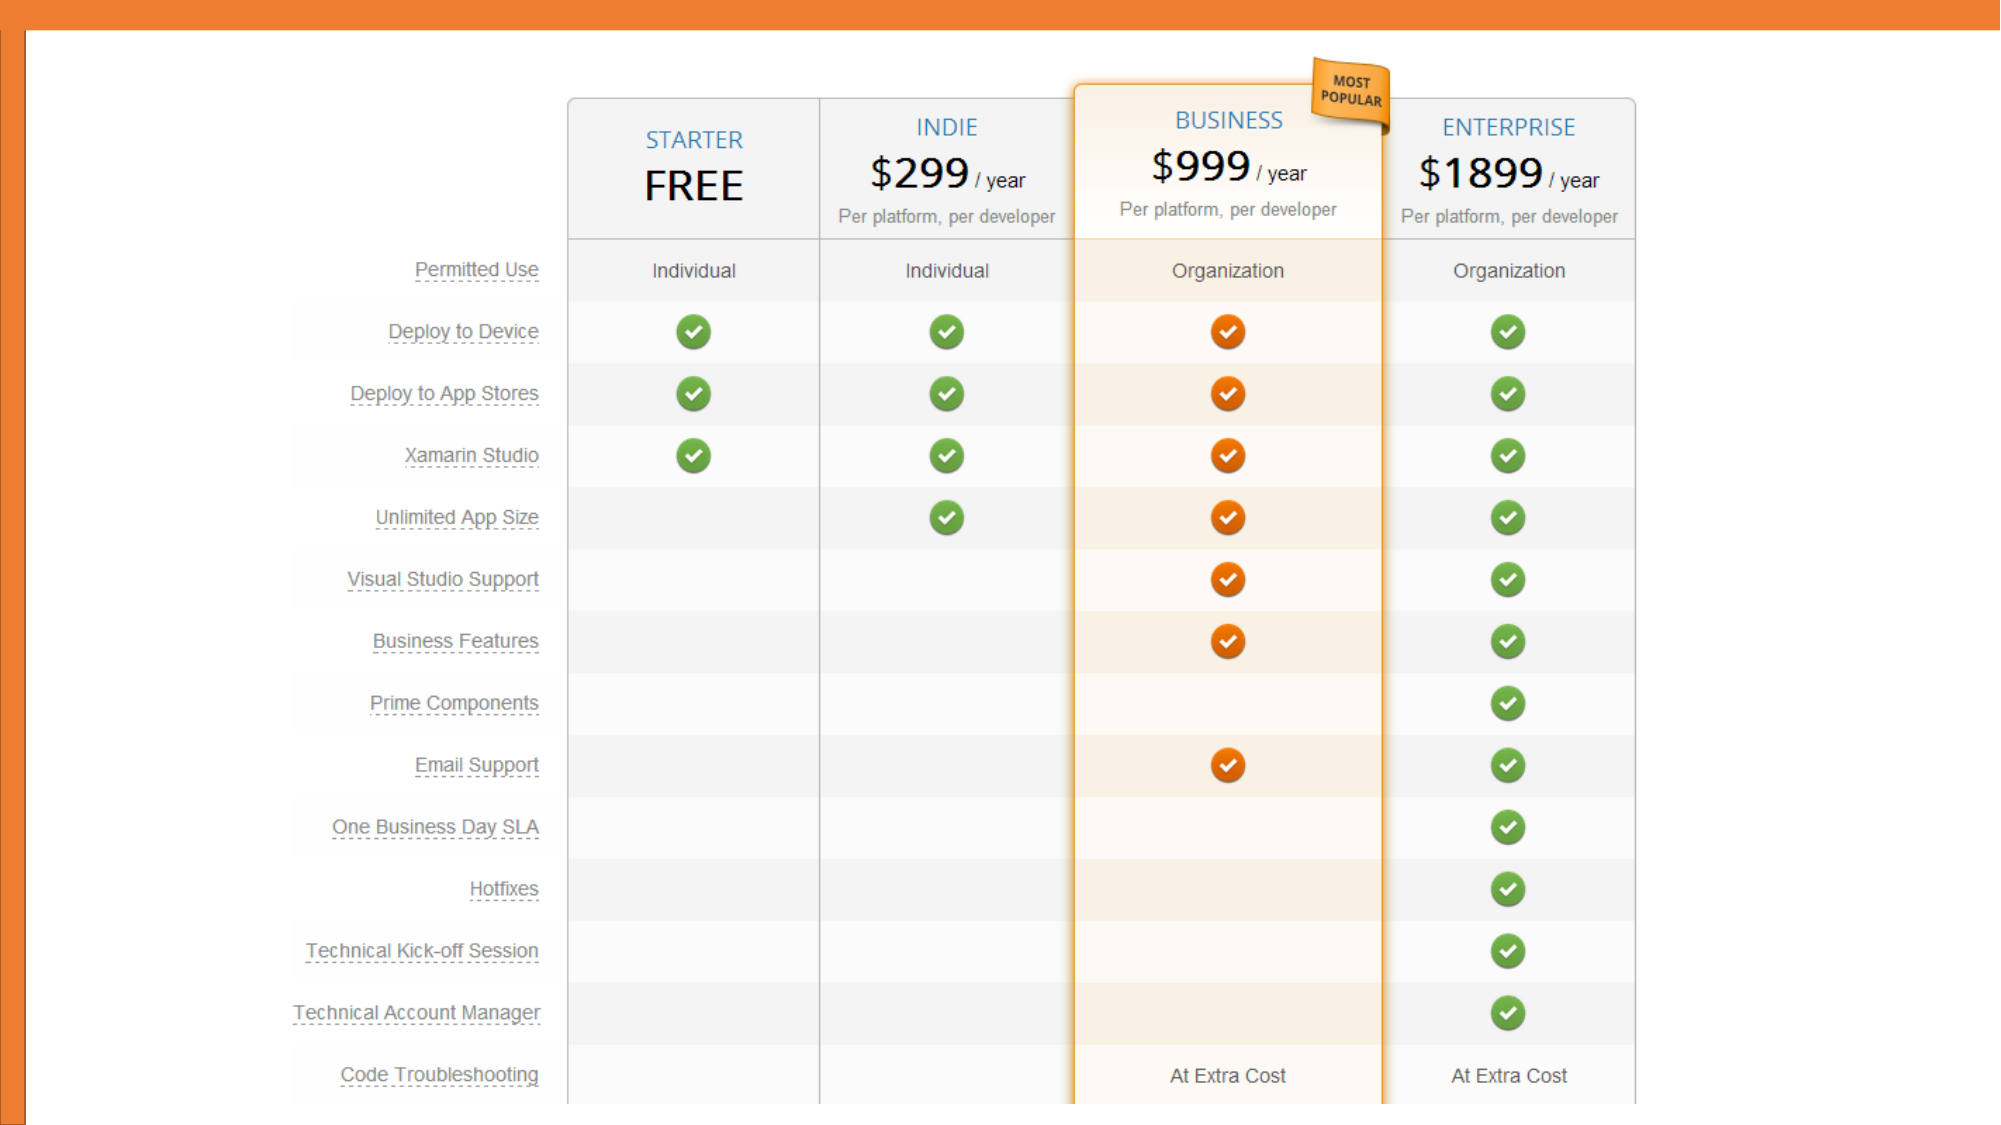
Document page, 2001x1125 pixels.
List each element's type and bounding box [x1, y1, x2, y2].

picture [255, 40, 1642, 1104]
